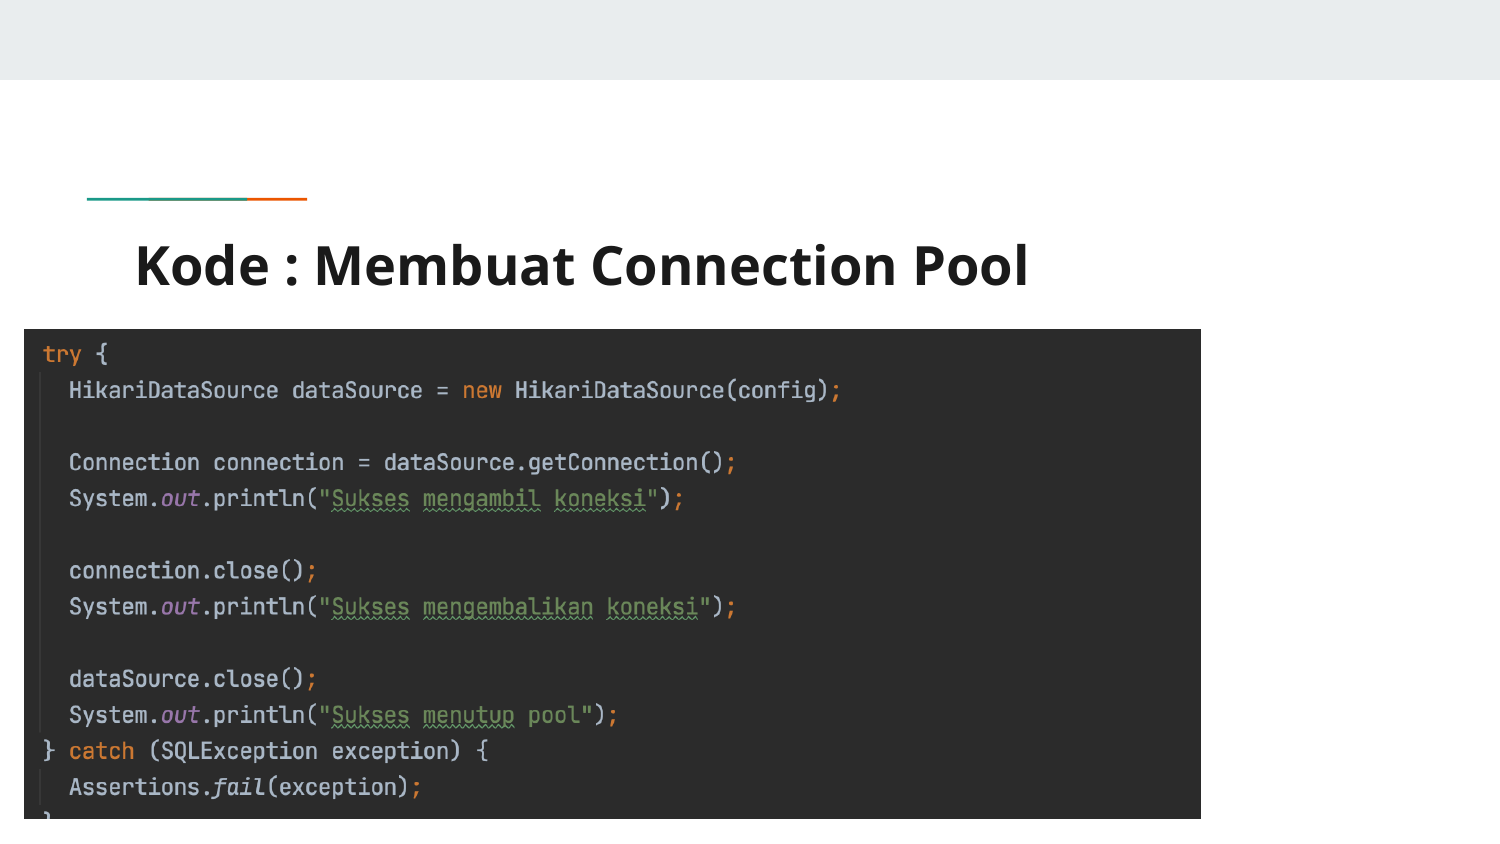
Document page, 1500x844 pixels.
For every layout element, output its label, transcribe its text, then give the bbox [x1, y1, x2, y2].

title Kode : Membuat Connection Pool [119, 216, 1381, 305]
picture [24, 328, 1201, 819]
